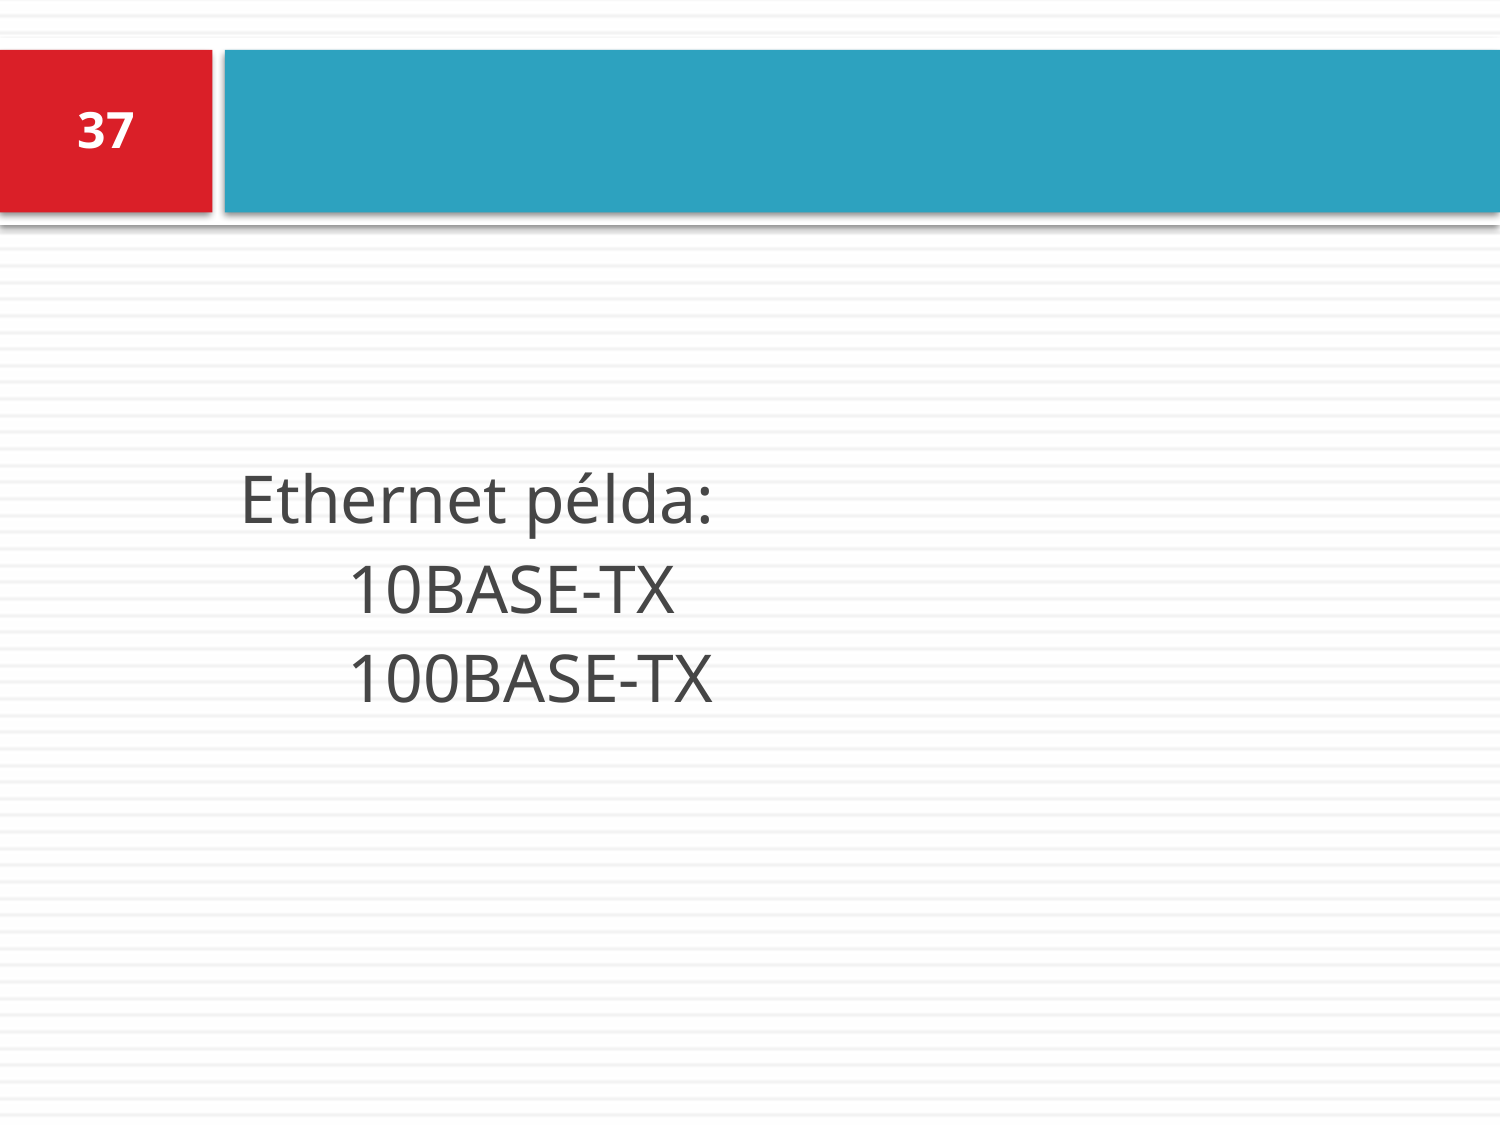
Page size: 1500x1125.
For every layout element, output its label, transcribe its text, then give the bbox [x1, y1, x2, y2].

list Ethernet példa: 10BASE-TX 100BASE-TX [225, 450, 1394, 725]
slide_number 37 [0, 75, 213, 191]
